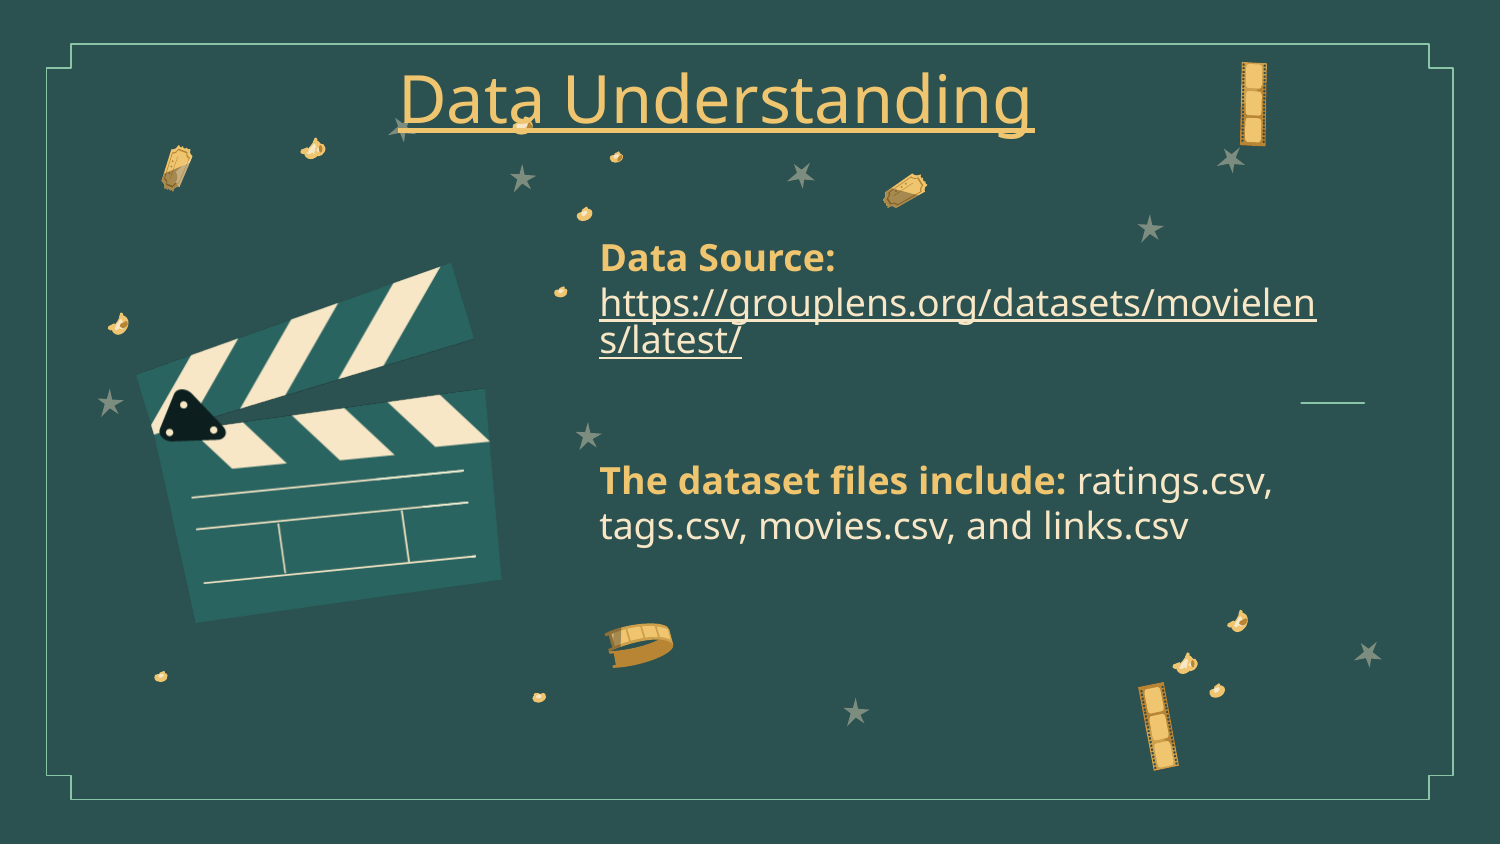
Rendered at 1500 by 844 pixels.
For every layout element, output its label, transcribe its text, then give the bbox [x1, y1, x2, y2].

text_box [106, 116, 624, 703]
title Data Understanding [383, 41, 1256, 138]
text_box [1137, 681, 1180, 772]
subtitle Data Source: https://grouplens.org/datasets/movielens/latest/ The dataset files include: ratings.csv, tags.csv, movies.csv, and links.csv [627, 218, 1337, 598]
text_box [627, 623, 676, 669]
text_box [1171, 609, 1250, 698]
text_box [882, 173, 928, 209]
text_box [1239, 61, 1268, 147]
picture [135, 261, 502, 623]
